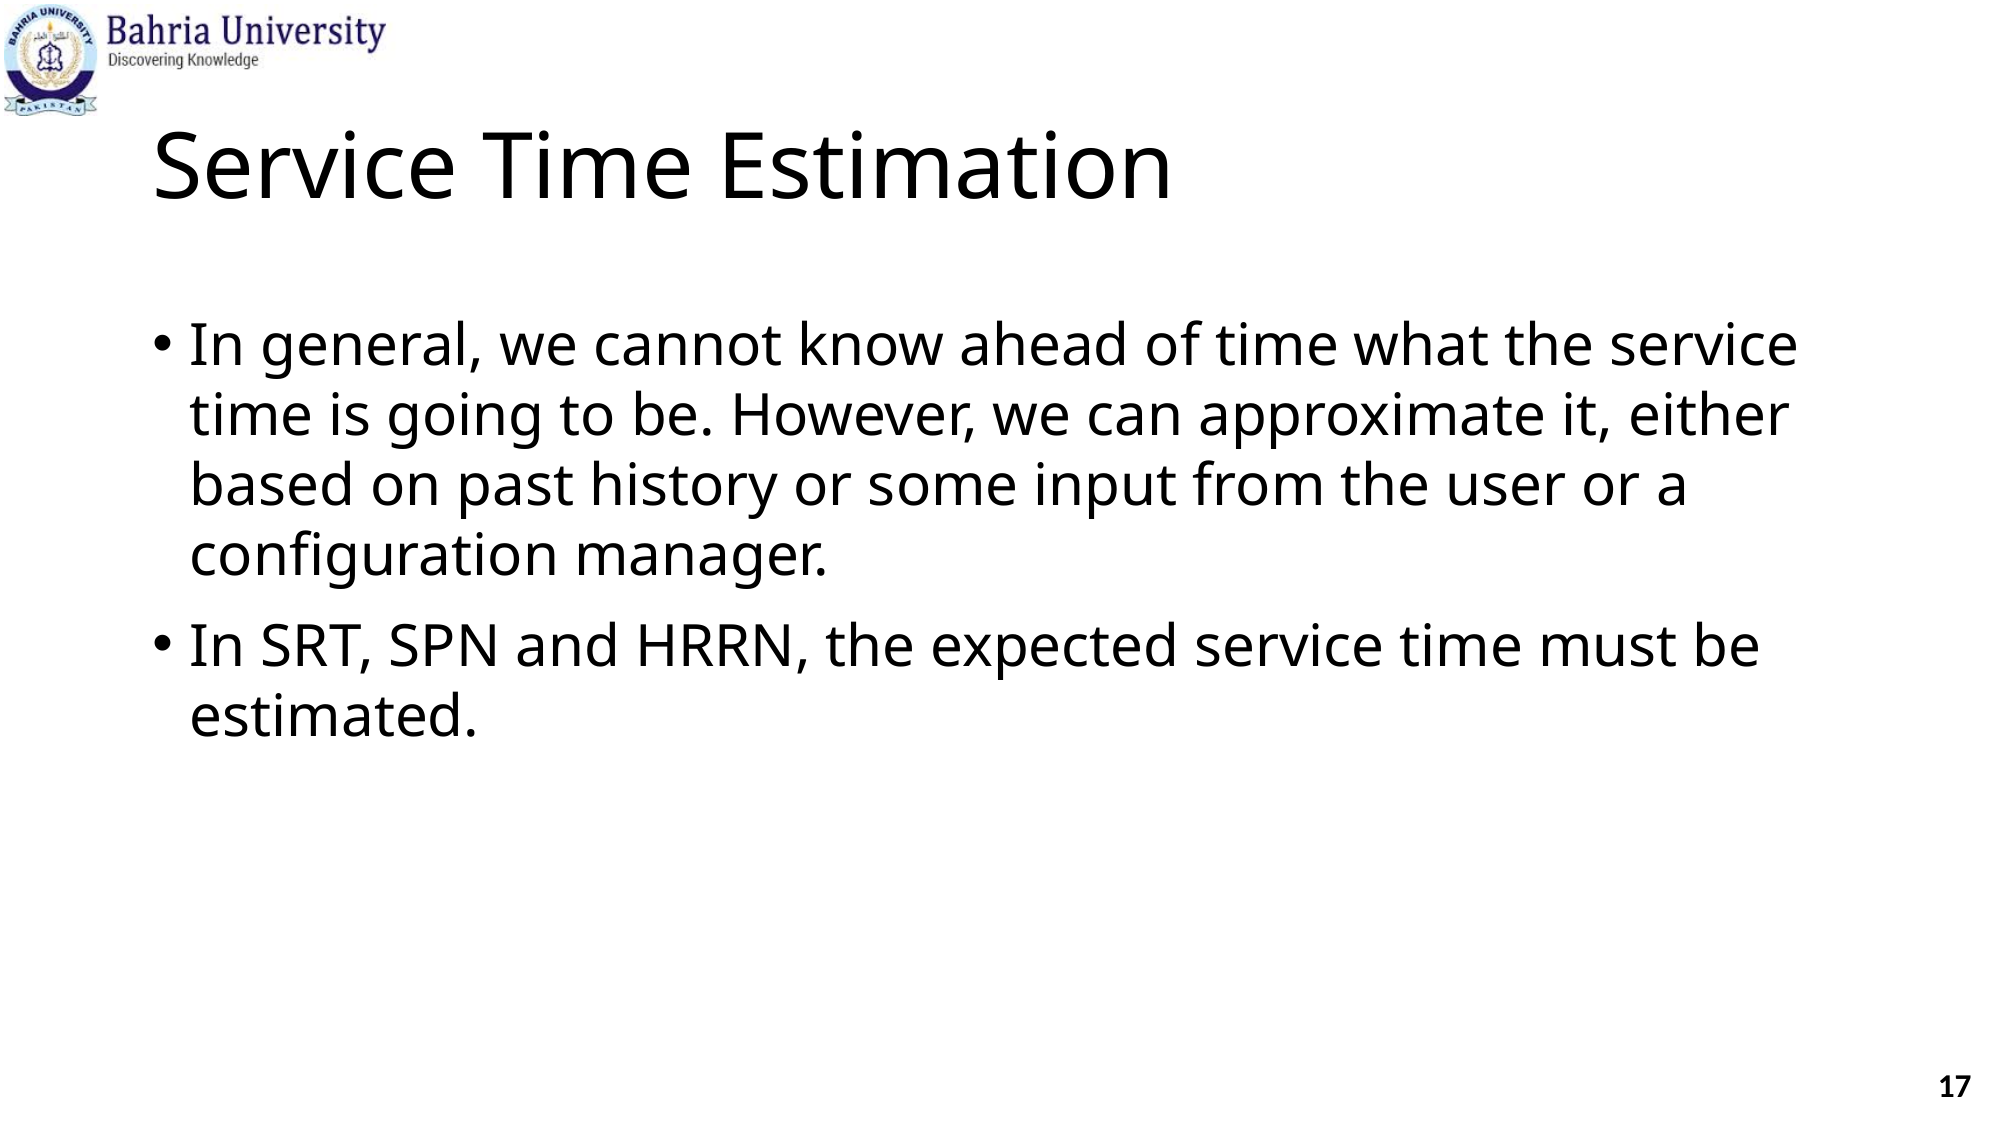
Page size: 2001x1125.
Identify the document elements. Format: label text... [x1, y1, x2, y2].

slide_number 17 [1536, 1054, 1987, 1115]
picture [4, 4, 400, 116]
title Service Time Estimation [137, 59, 1863, 278]
list In general, we cannot know ahead of time what the service time is going to be. However, we can approximate it, either based on past history or some input from the user or a configuration manager. In SRT, SPN and HRRN, the expected service time must be estimated. [137, 299, 1863, 1014]
